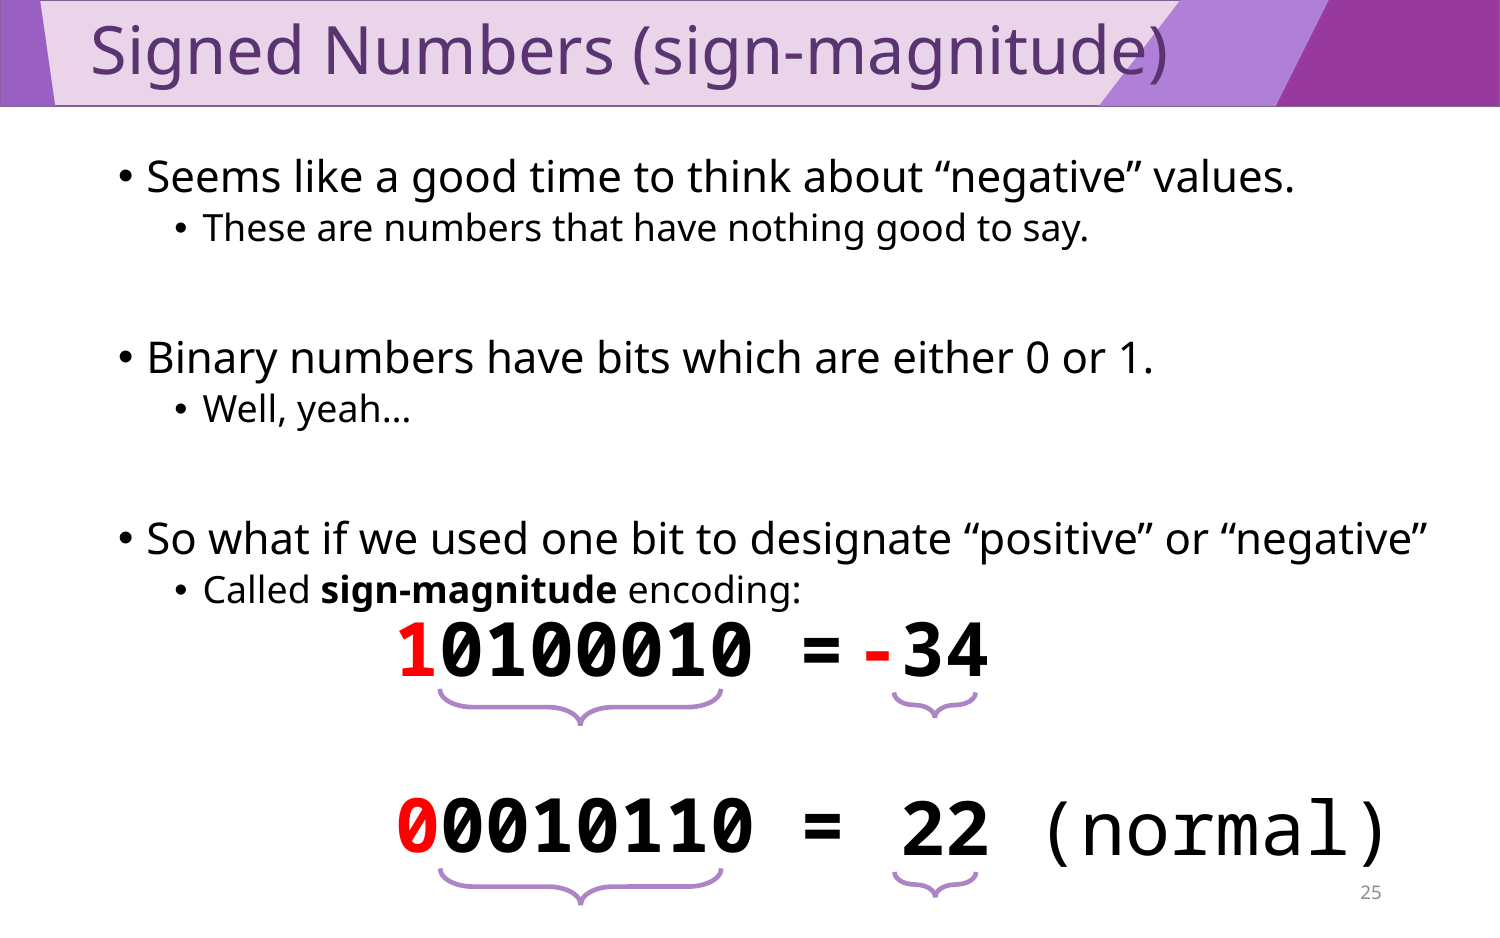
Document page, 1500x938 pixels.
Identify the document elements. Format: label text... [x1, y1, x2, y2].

text_box 22 (normal) [840, 773, 1500, 878]
title Signed Numbers (sign-magnitude) [0, 0, 1500, 106]
text_box 00010110 = [380, 770, 1106, 875]
slide_number 25 [1059, 878, 1397, 919]
text_box -34 [840, 593, 1500, 699]
text_box [439, 868, 722, 905]
text_box [893, 871, 977, 898]
text_box 10100010 = [380, 594, 840, 699]
text_box [439, 688, 722, 726]
list Seems like a good time to think about “negative” values. These are numbers that have nothing good to say. Binary numbers have bits which are either 0 or 1. Well, yeah… So what if we used one bit to designate “positive” or “negative” Called sign-magnitude encoding: [103, 146, 1452, 845]
text_box [893, 692, 977, 718]
